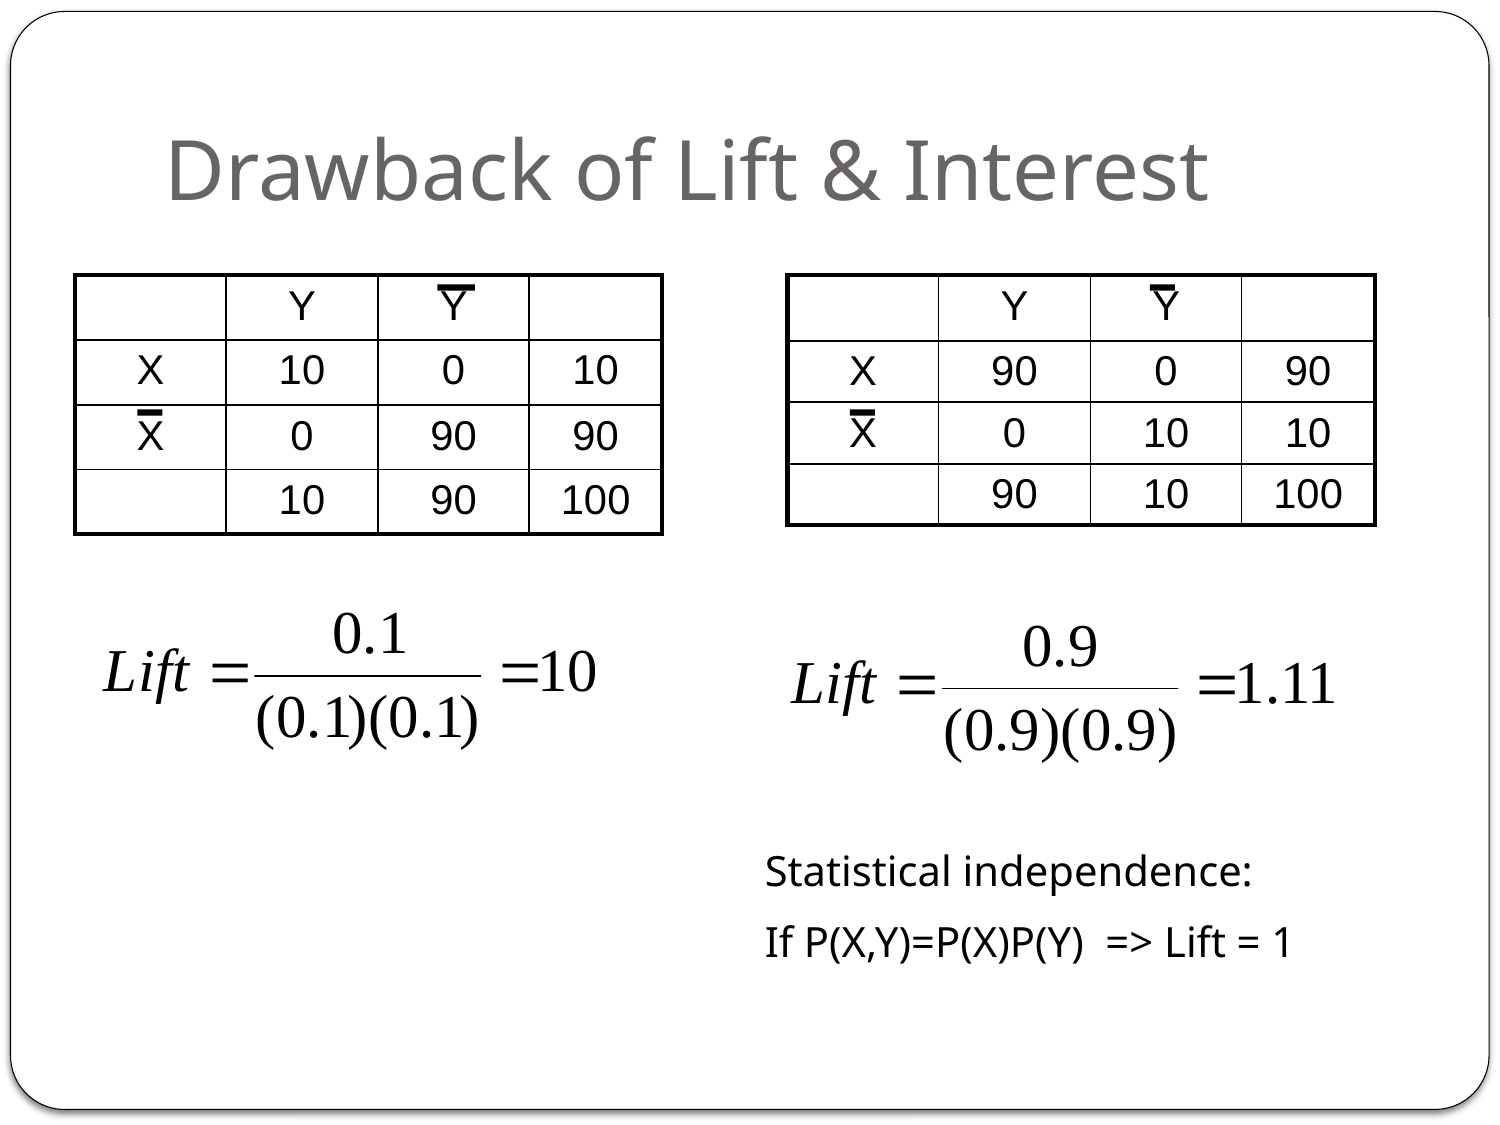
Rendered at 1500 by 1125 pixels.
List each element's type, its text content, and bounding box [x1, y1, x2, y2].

table_cell [790, 465, 938, 523]
table_cell 90 [379, 470, 528, 532]
table_header [77, 277, 225, 339]
table_header [790, 277, 938, 340]
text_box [97, 599, 603, 758]
table_header Y [227, 277, 377, 339]
table_cell 90 [1242, 342, 1373, 401]
table_cell X [77, 341, 225, 404]
table_cell 100 [1242, 465, 1373, 523]
table_cell 100 [530, 470, 660, 532]
table_cell 90 [939, 465, 1090, 523]
table_header Y [939, 277, 1090, 340]
table_cell 0 [379, 341, 528, 404]
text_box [785, 612, 1341, 770]
table_cell 0 [227, 406, 377, 469]
table_cell 10 [1091, 403, 1241, 463]
table_cell 10 [1242, 403, 1373, 463]
table_header [530, 277, 660, 339]
table_header Y [379, 277, 528, 339]
table_header Y [1091, 277, 1241, 340]
table_cell [77, 470, 225, 532]
table_cell 90 [379, 406, 528, 469]
table_cell 10 [530, 341, 660, 404]
table_cell 10 [1091, 465, 1241, 523]
title Drawback of Lift & Interest [150, 45, 1425, 233]
table_cell 10 [227, 470, 377, 532]
table_cell 10 [227, 341, 377, 404]
text_box Statistical independence: If P(X,Y)=P(X)P(Y) => Lift = 1 [750, 837, 1475, 974]
table_cell 0 [1091, 342, 1241, 401]
table_cell 0 [939, 403, 1090, 463]
table_cell X [77, 406, 225, 469]
table_cell X [790, 342, 938, 401]
table_cell X [790, 403, 938, 463]
table_header [1242, 277, 1373, 340]
table_cell 90 [939, 342, 1090, 401]
table_cell 90 [530, 406, 660, 469]
